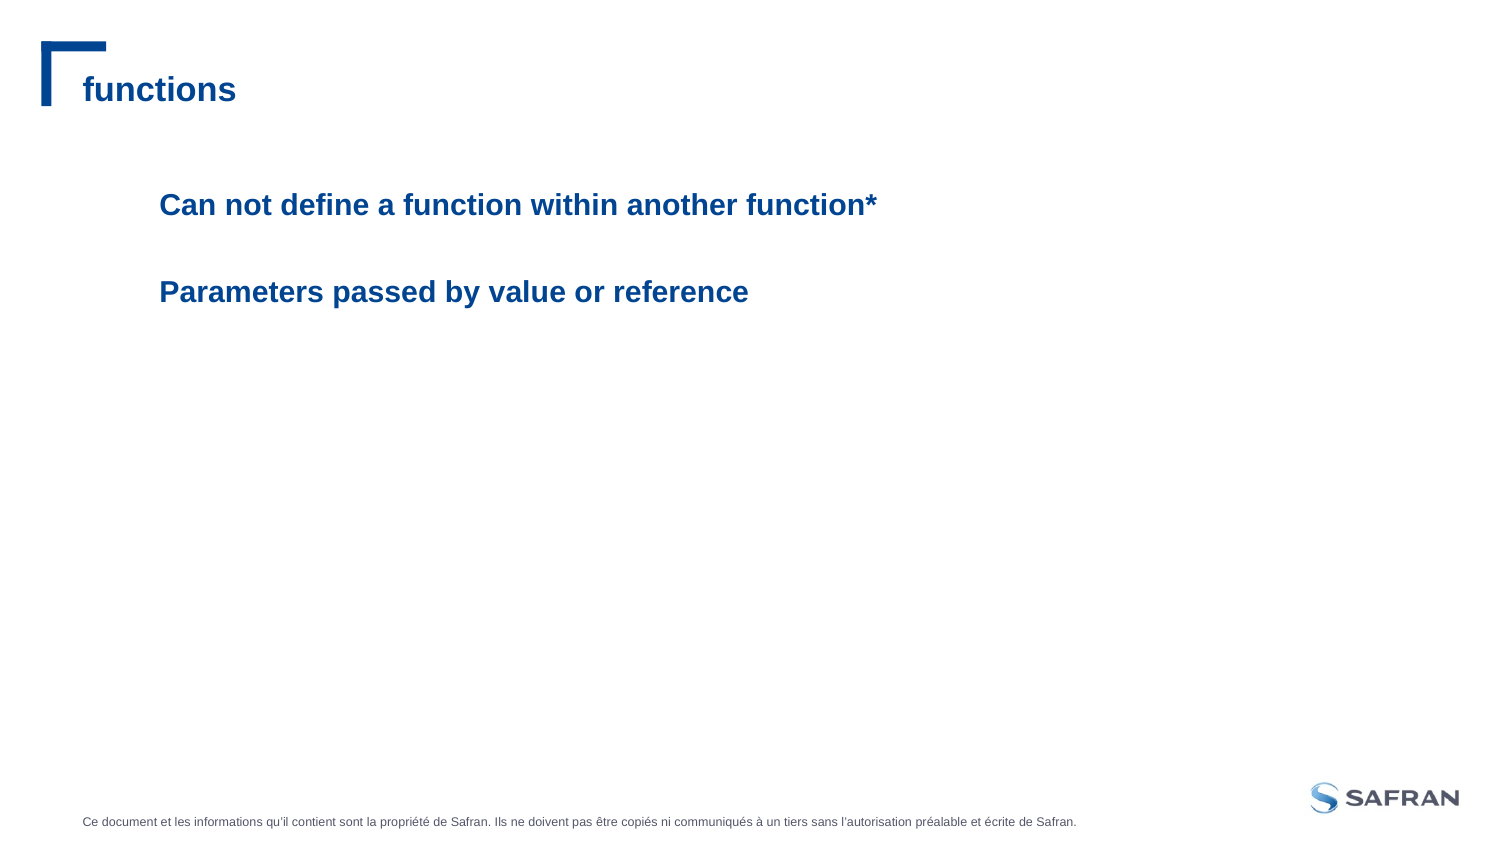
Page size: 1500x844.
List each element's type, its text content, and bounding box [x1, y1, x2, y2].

title functions [82, 67, 1459, 186]
picture [1259, 772, 1496, 844]
list Can not define a function within another function* Parameters passed by value or reference [159, 185, 1459, 759]
